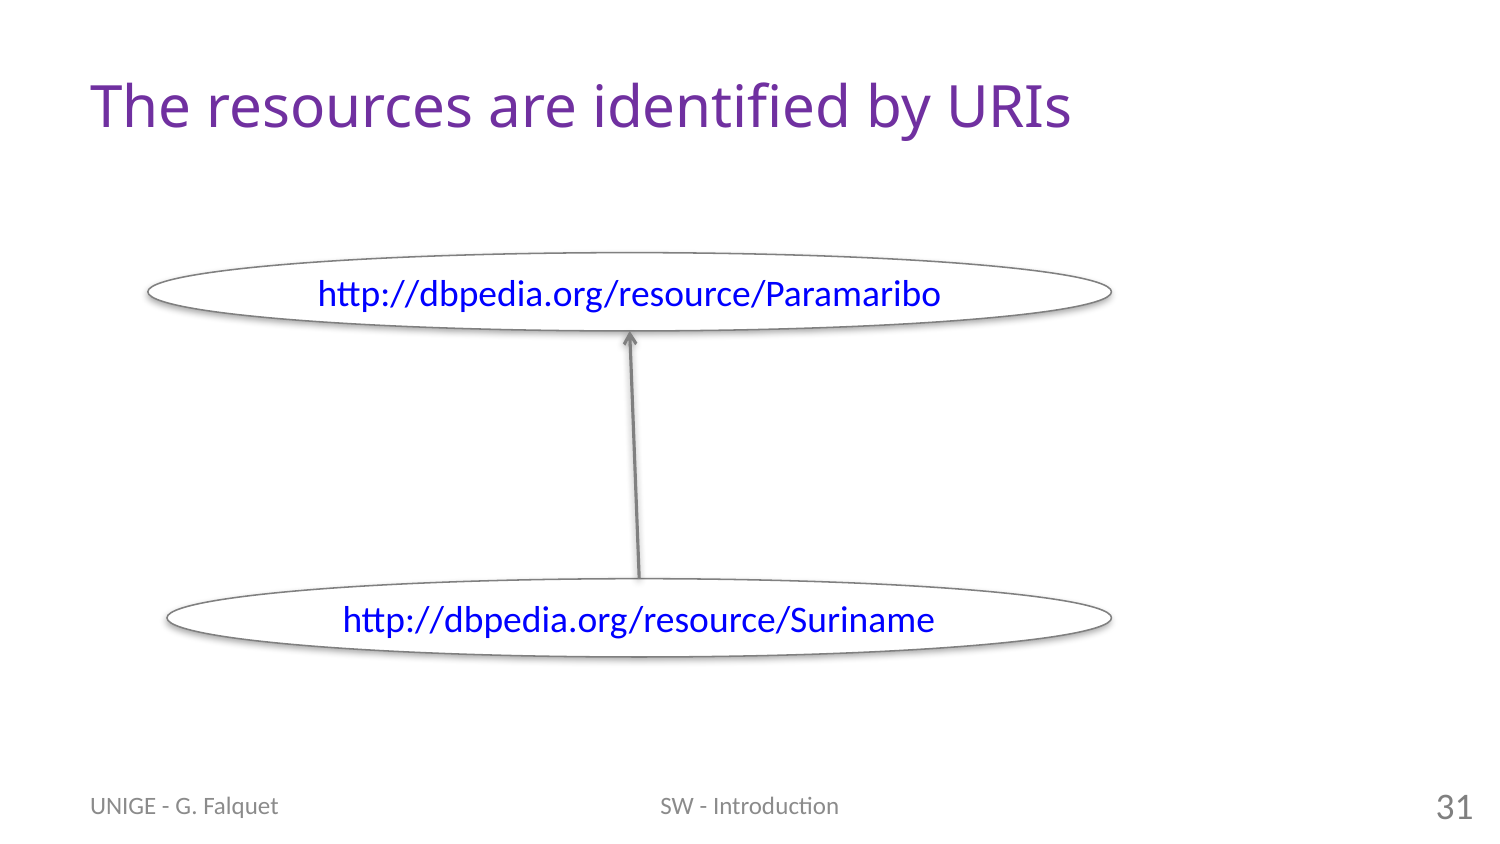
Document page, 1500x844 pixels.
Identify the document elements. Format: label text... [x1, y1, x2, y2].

slide_number UNIGE - G. Falquet [75, 782, 425, 827]
slide_number 31 [1138, 782, 1489, 827]
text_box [629, 330, 640, 579]
text_box http://dbpedia.org/resource/Paramaribo [147, 251, 1113, 332]
title The resources are identified by URIs [75, 33, 1425, 175]
text_box http://dbpedia.org/resource/Suriname [166, 577, 1113, 658]
footer SW - Introduction [512, 782, 988, 827]
